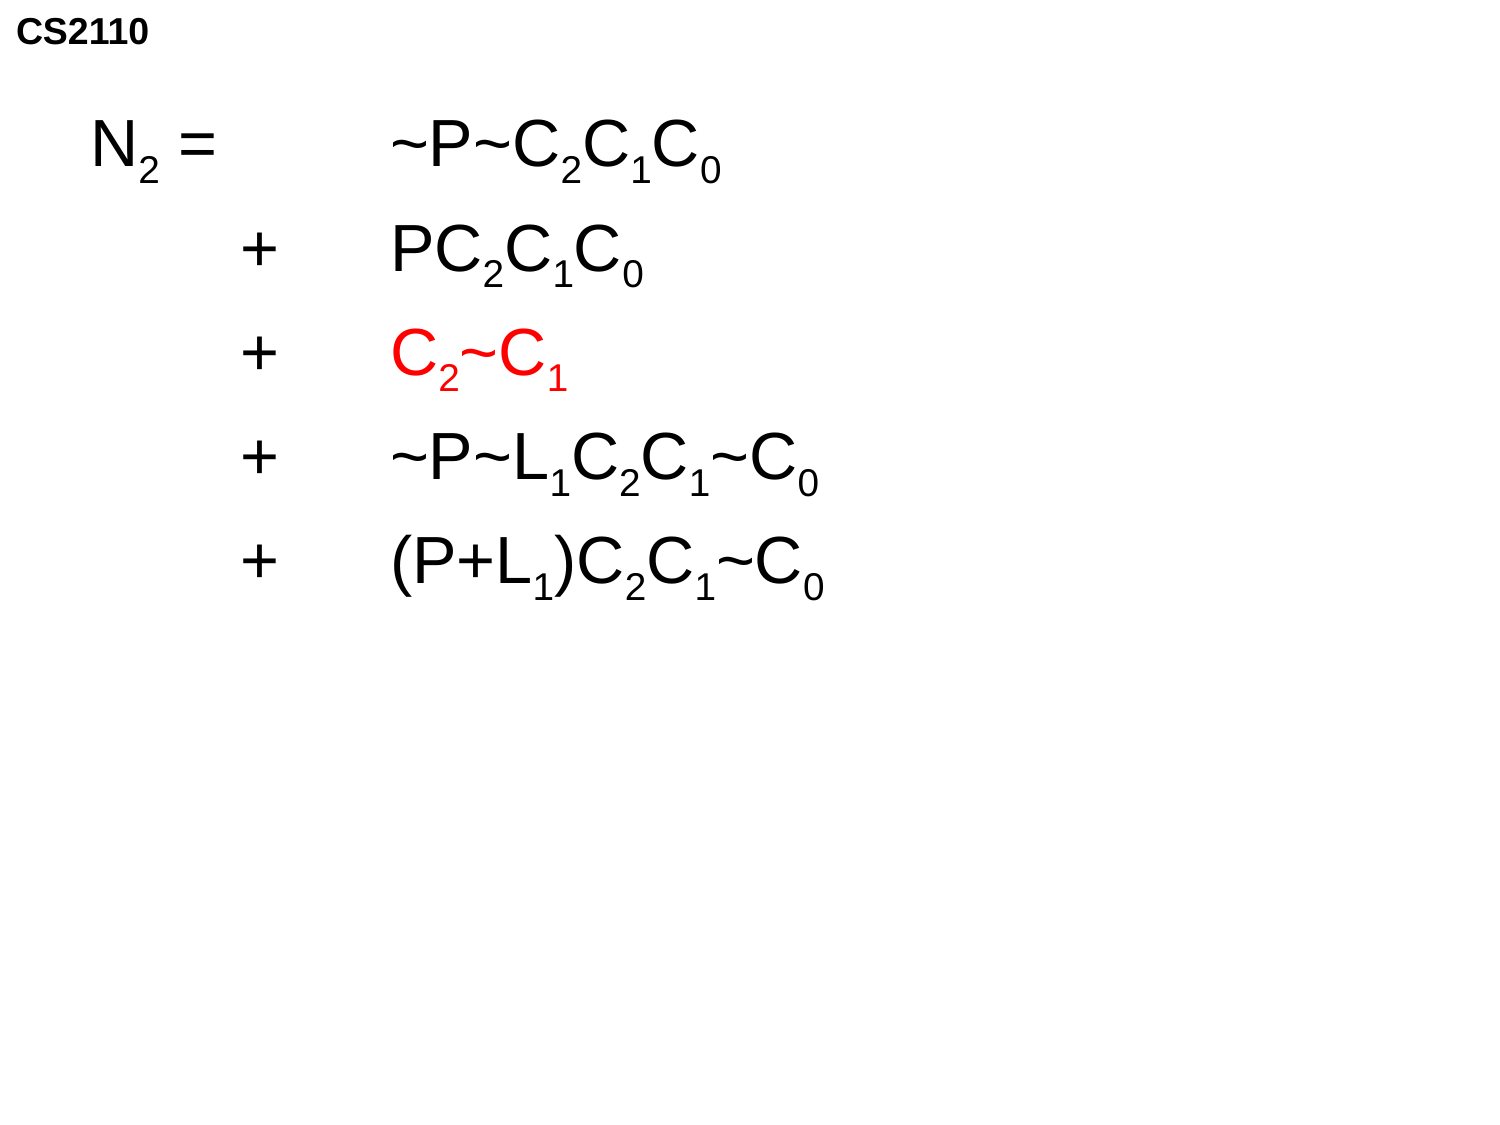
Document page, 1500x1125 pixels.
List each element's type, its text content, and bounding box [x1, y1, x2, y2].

list N2 = ~P~C2C1C0 + PC2C1C0 + C2~C1 + ~P~L1C2C1~C0 + (P+L1)C2C1~C0 [75, 92, 1425, 1100]
